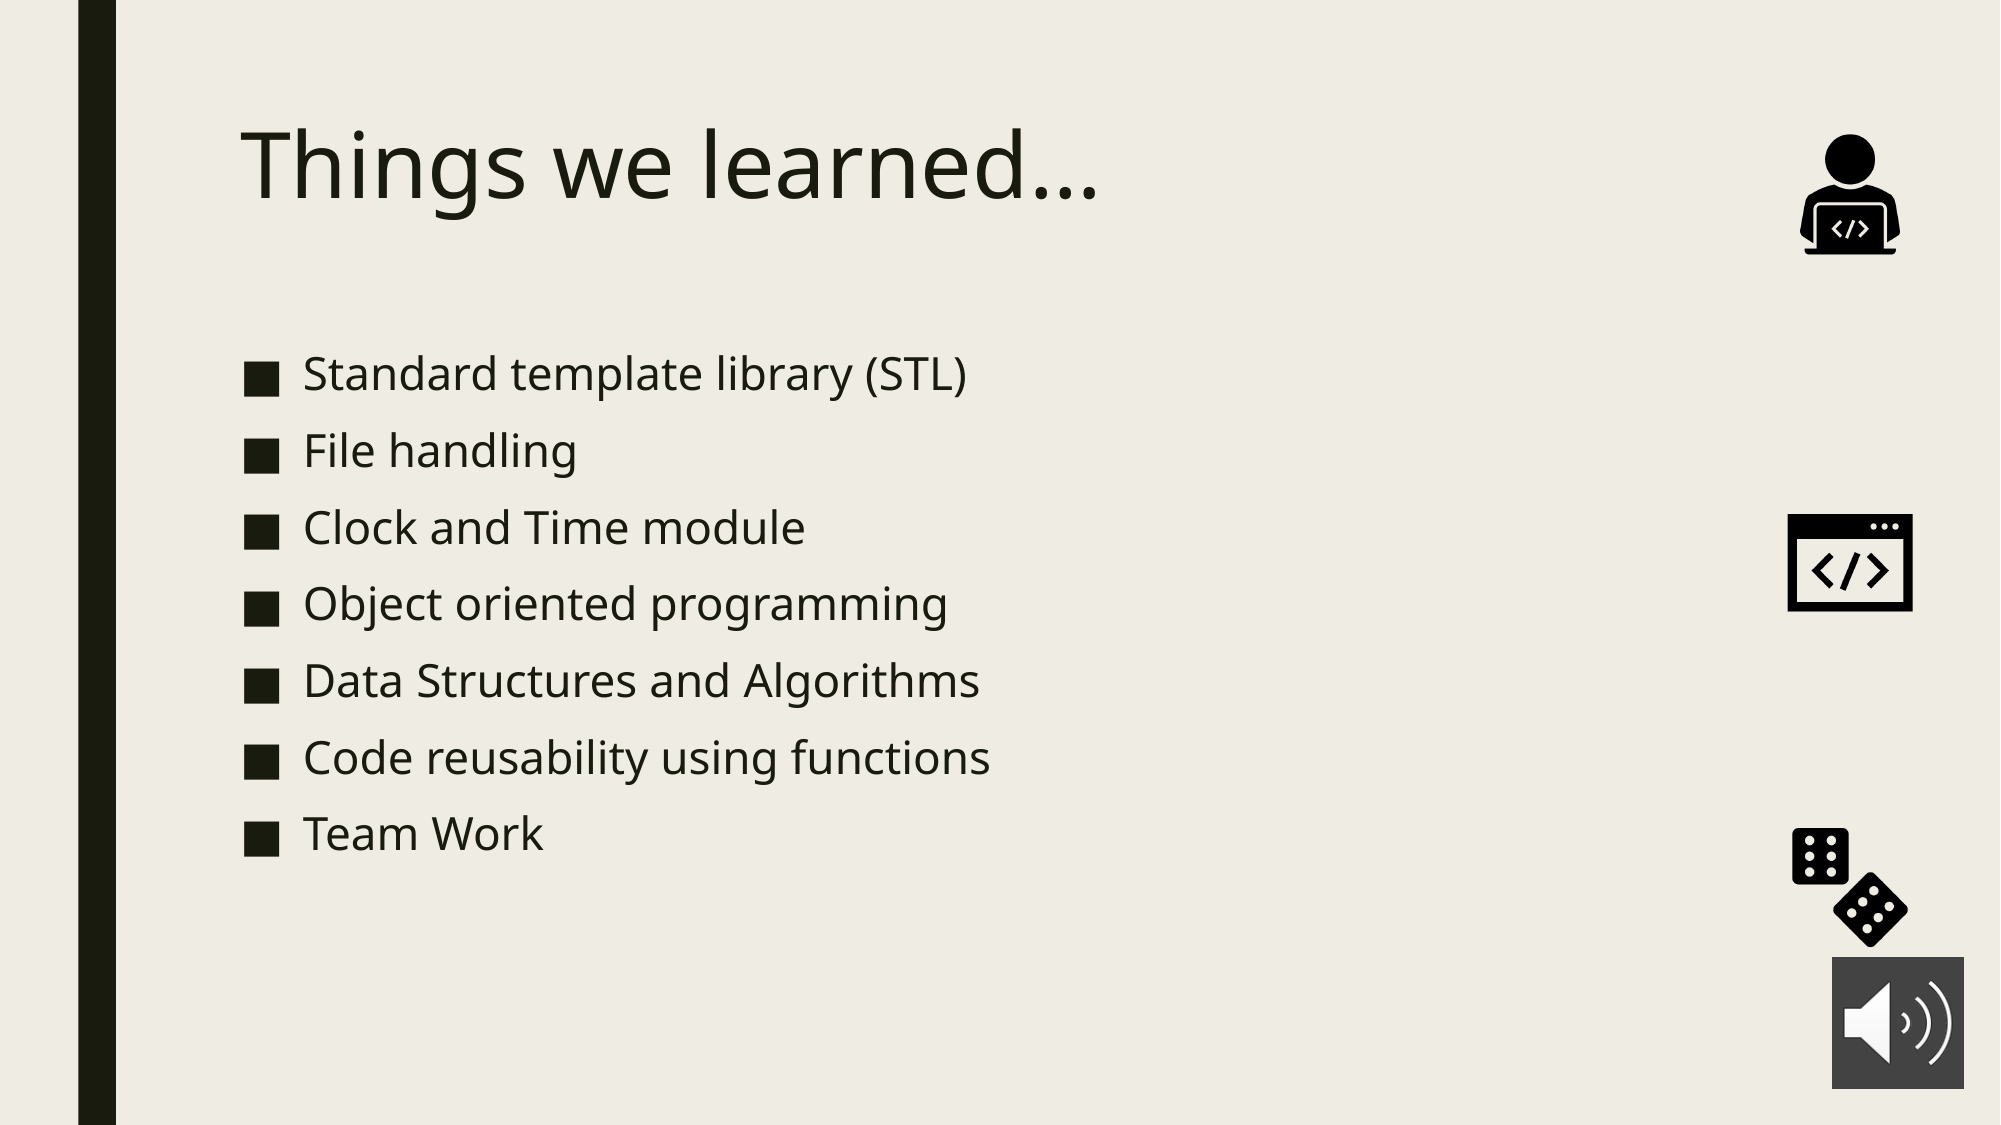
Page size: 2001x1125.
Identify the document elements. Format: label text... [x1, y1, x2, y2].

picture [1774, 112, 1925, 263]
picture [1774, 487, 1925, 638]
picture [1774, 812, 1965, 1090]
list Standard template library (STL) File handling Clock and Time module Object oriented programming Data Structures and Algorithms Code reusability using functions Team Work [225, 262, 1800, 963]
title Things we learned… [225, 112, 1774, 262]
